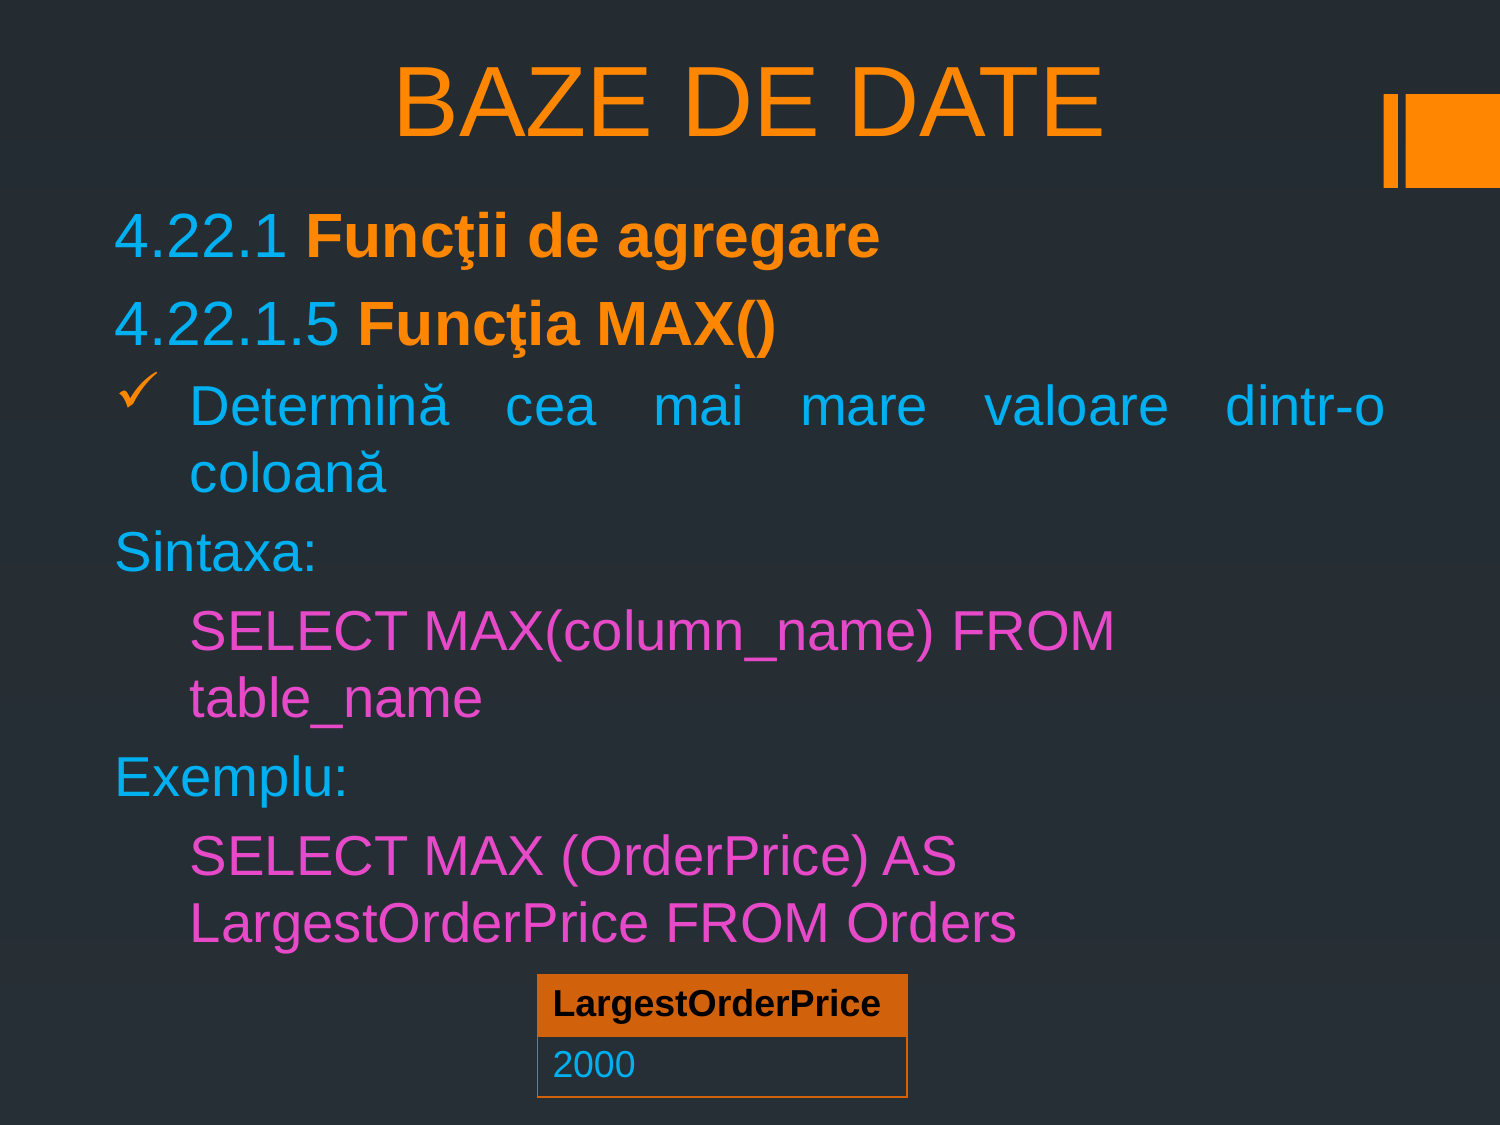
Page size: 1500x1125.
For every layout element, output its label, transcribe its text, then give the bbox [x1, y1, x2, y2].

table_header LargestOrderPrice [538, 976, 906, 1035]
subtitle 4.22.1 Funcţii de agregare 4.22.1.5 Funcţia MAX() Determină cea mai mare valoare dintr-o coloană Sintaxa: SELECT MAX(column_name) FROM table_name Exemplu: SELECT MAX (OrderPrice) AS LargestOrderPrice FROM Orders [99, 187, 1400, 1025]
table_cell 2000 [538, 1037, 906, 1096]
title BAZE DE DATE [112, 0, 1388, 164]
